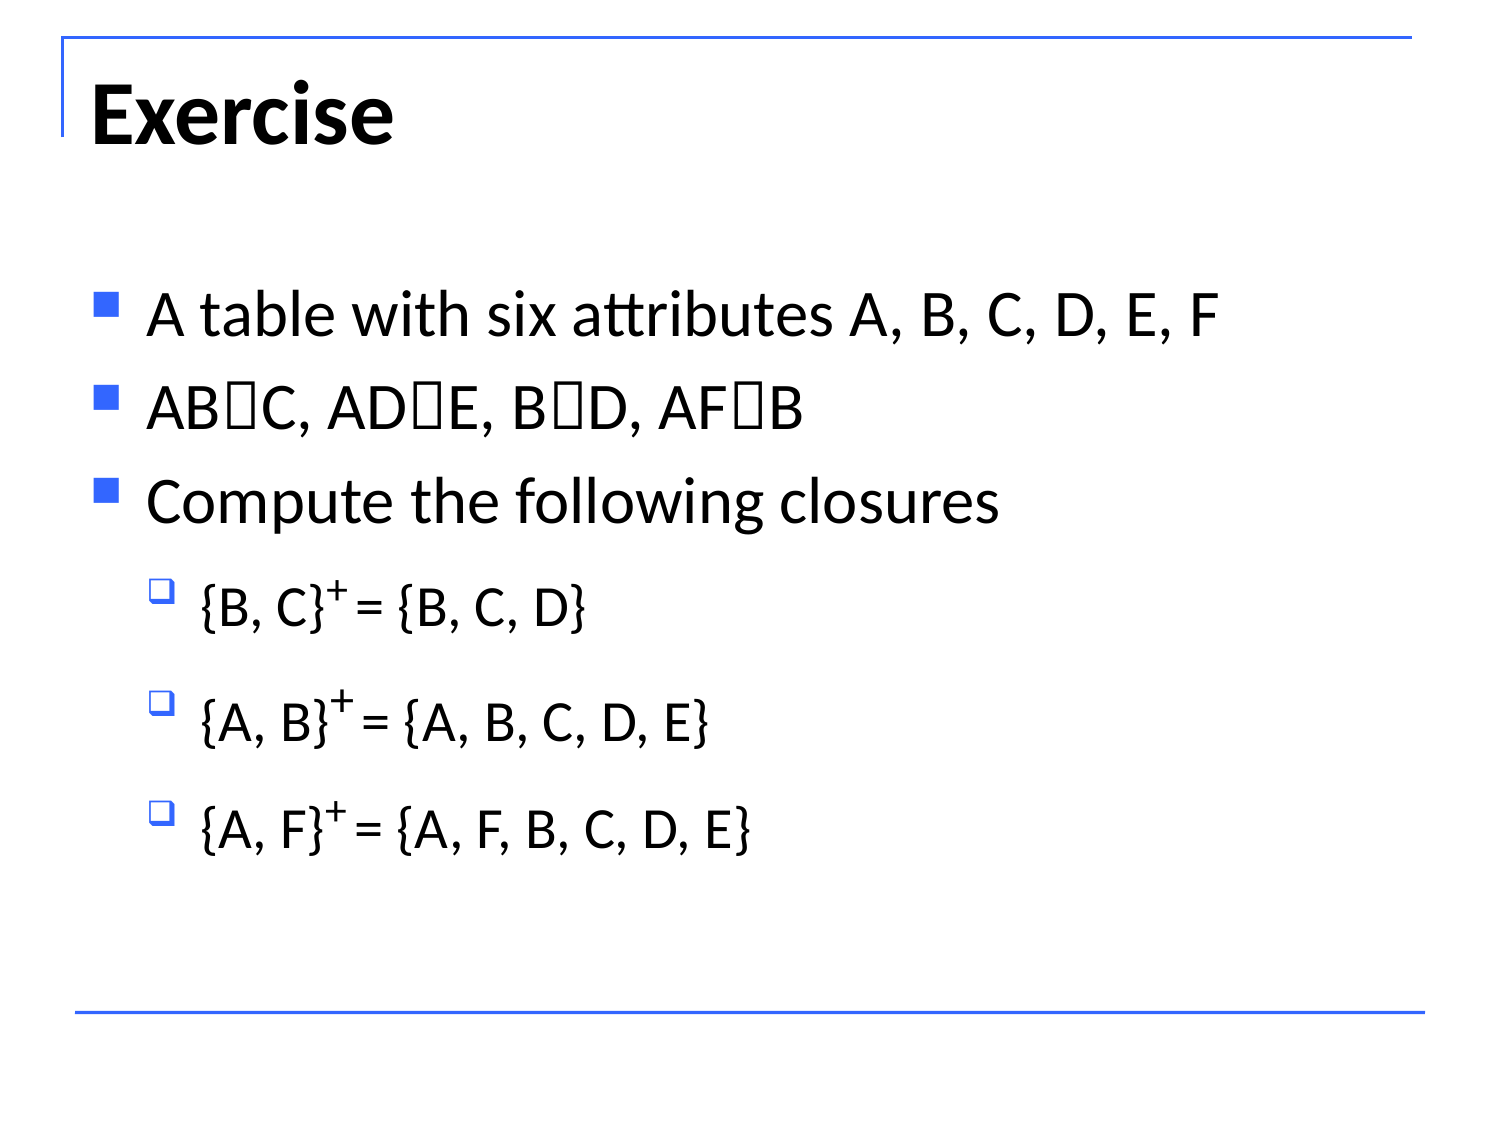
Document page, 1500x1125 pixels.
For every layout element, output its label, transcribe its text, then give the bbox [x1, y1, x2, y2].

list A table with six attributes A, B, C, D, E, F ABC, ADE, BD, AFB Compute the following closures {B, C}+ = {B, C, D} {A, B}+ = {A, B, C, D, E} {A, F}+ = {A, F, B, C, D, E} [74, 262, 1426, 1006]
title Exercise [74, 45, 1426, 233]
